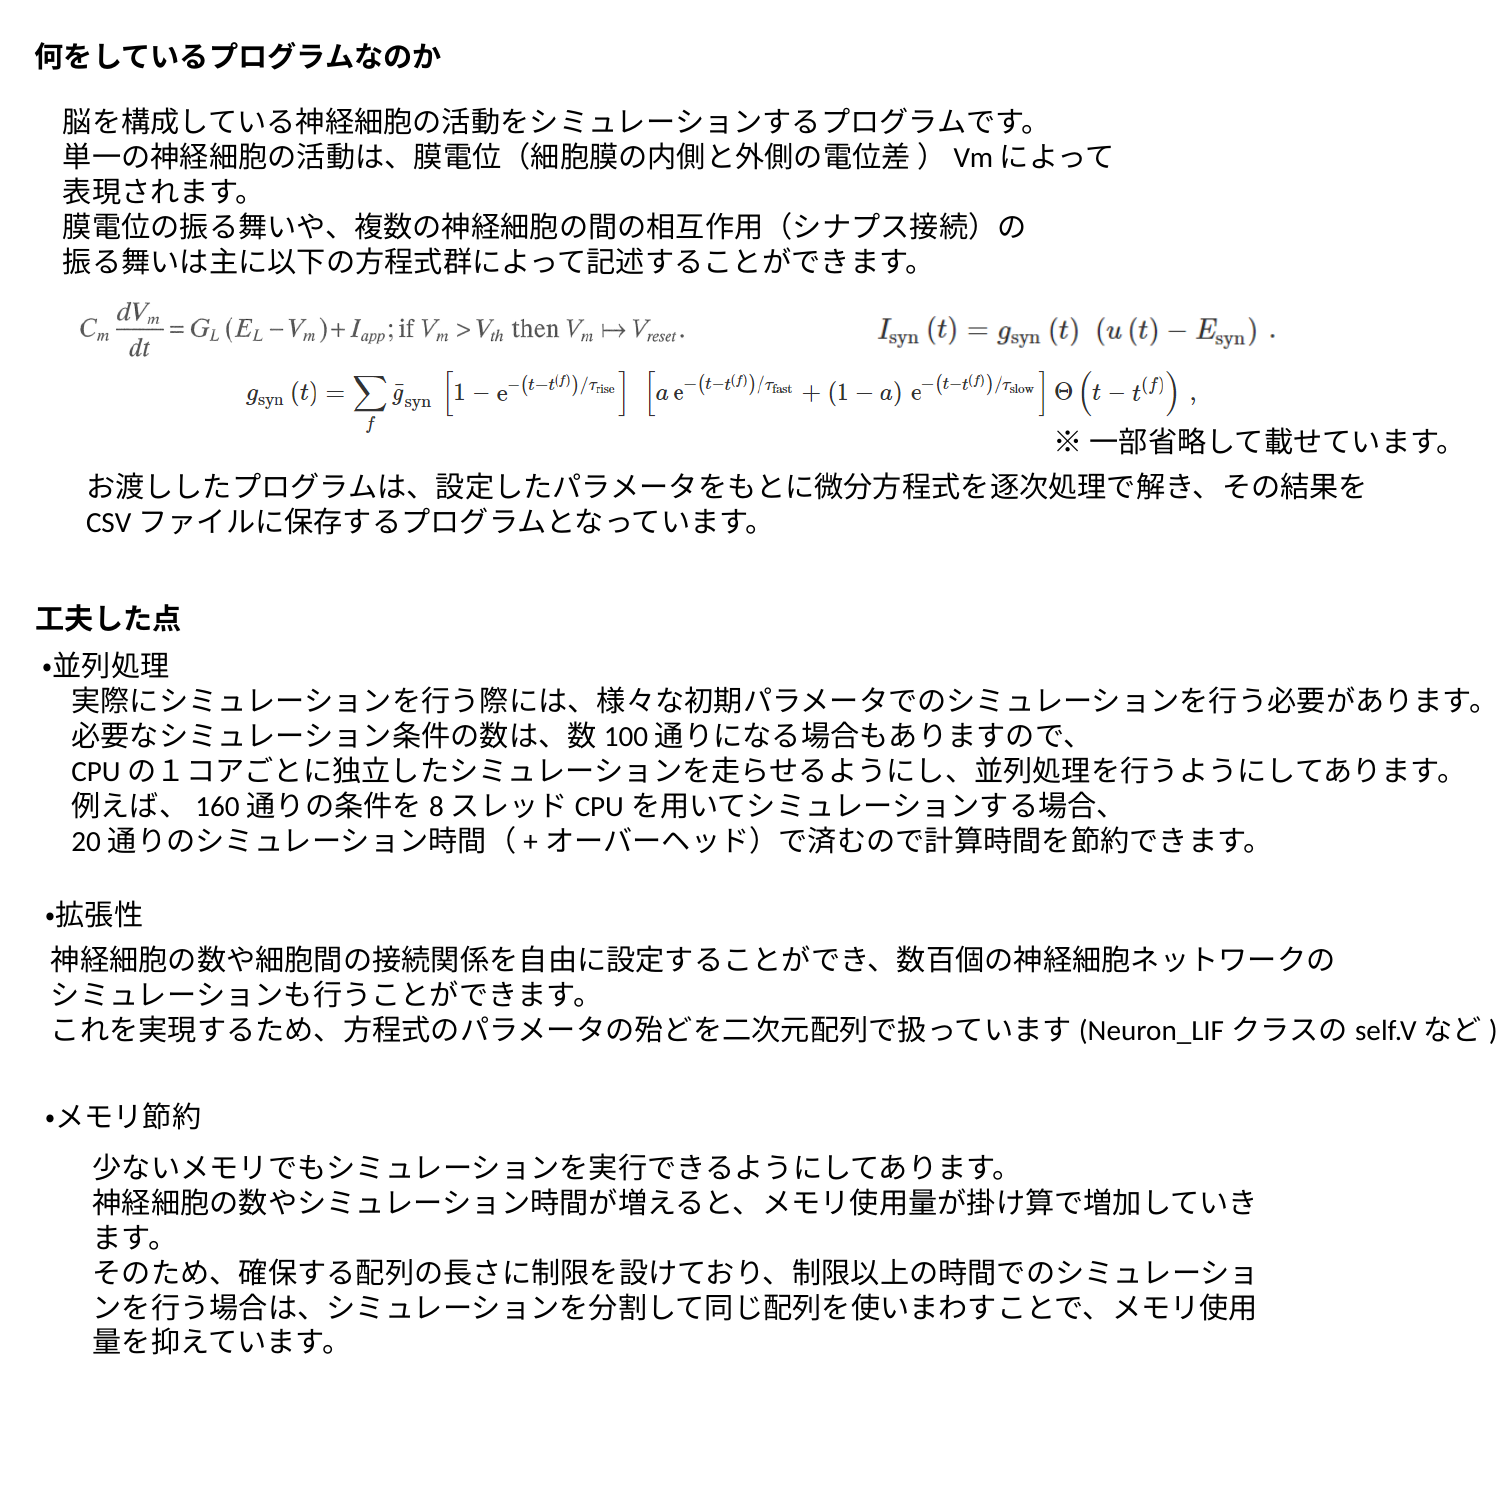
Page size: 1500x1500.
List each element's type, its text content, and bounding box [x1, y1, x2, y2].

text_box 脳を構成している神経細胞の活動をシミュレーションするプログラムです。 単一の神経細胞の活動は、膜電位（細胞膜の内側と外側の電位差 ）Vmによって 表現されます。 膜電位の振る舞いや、複数の神経細胞の間の相互作用（シナプス接続）の 振る舞いは主に以下の方程式群によって記述することができます。 [48, 95, 1130, 286]
picture [52, 286, 1203, 439]
picture [866, 298, 1286, 357]
text_box 実際にシミュレーションを行う際には、様々な初期パラメータでのシミュレーションを行う必要があります。 必要なシミュレーション条件の数は、数100通りになる場合もありますので、 CPUの１コアごとに独立したシミュレーションを走らせるようにし、並列処理を行うようにしてあります。 例えば、160通りの条件を8スレッドCPUを用いてシミュレーションする場合、 20通りのシミュレーション時間（+オーバーヘッド）で済むので計算時間を節約できます。 [56, 674, 1500, 865]
text_box ・メモリ節約 [30, 1091, 217, 1141]
text_box 工夫した点 [20, 592, 197, 643]
text_box お渡ししたプログラムは、設定したパラメータをもとに微分方程式を逐次処理で解き、その結果を CSVファイルに保存するプログラムとなっています。 [71, 461, 1384, 547]
text_box ・拡張性 [31, 888, 159, 939]
text_box 神経細胞の数や細胞間の接続関係を自由に設定することができ、数百個の神経細胞ネットワークの シミュレーションも行うことができます。 これを実現するため、方程式のパラメータの殆どを二次元配列で扱っています(Neuron_LIFクラスのself.Vなど)。 [36, 933, 1500, 1054]
text_box ※一部省略して載せています。 [1038, 416, 1481, 466]
text_box 少ないメモリでもシミュレーションを実行できるようにしてあります。 神経細胞の数やシミュレーション時間が増えると、メモリ使用量が掛け算で増加していきます。 そのため、確保する配列の長さに制限を設けており、制限以上の時間でのシミュレーションを行う場合は、シミュレーションを分割して同じ配列を使いまわすことで、メモリ使用量を抑えています。 [77, 1141, 1289, 1402]
text_box ・並列処理 [27, 639, 185, 690]
text_box 何をしているプログラムなのか [19, 31, 458, 82]
